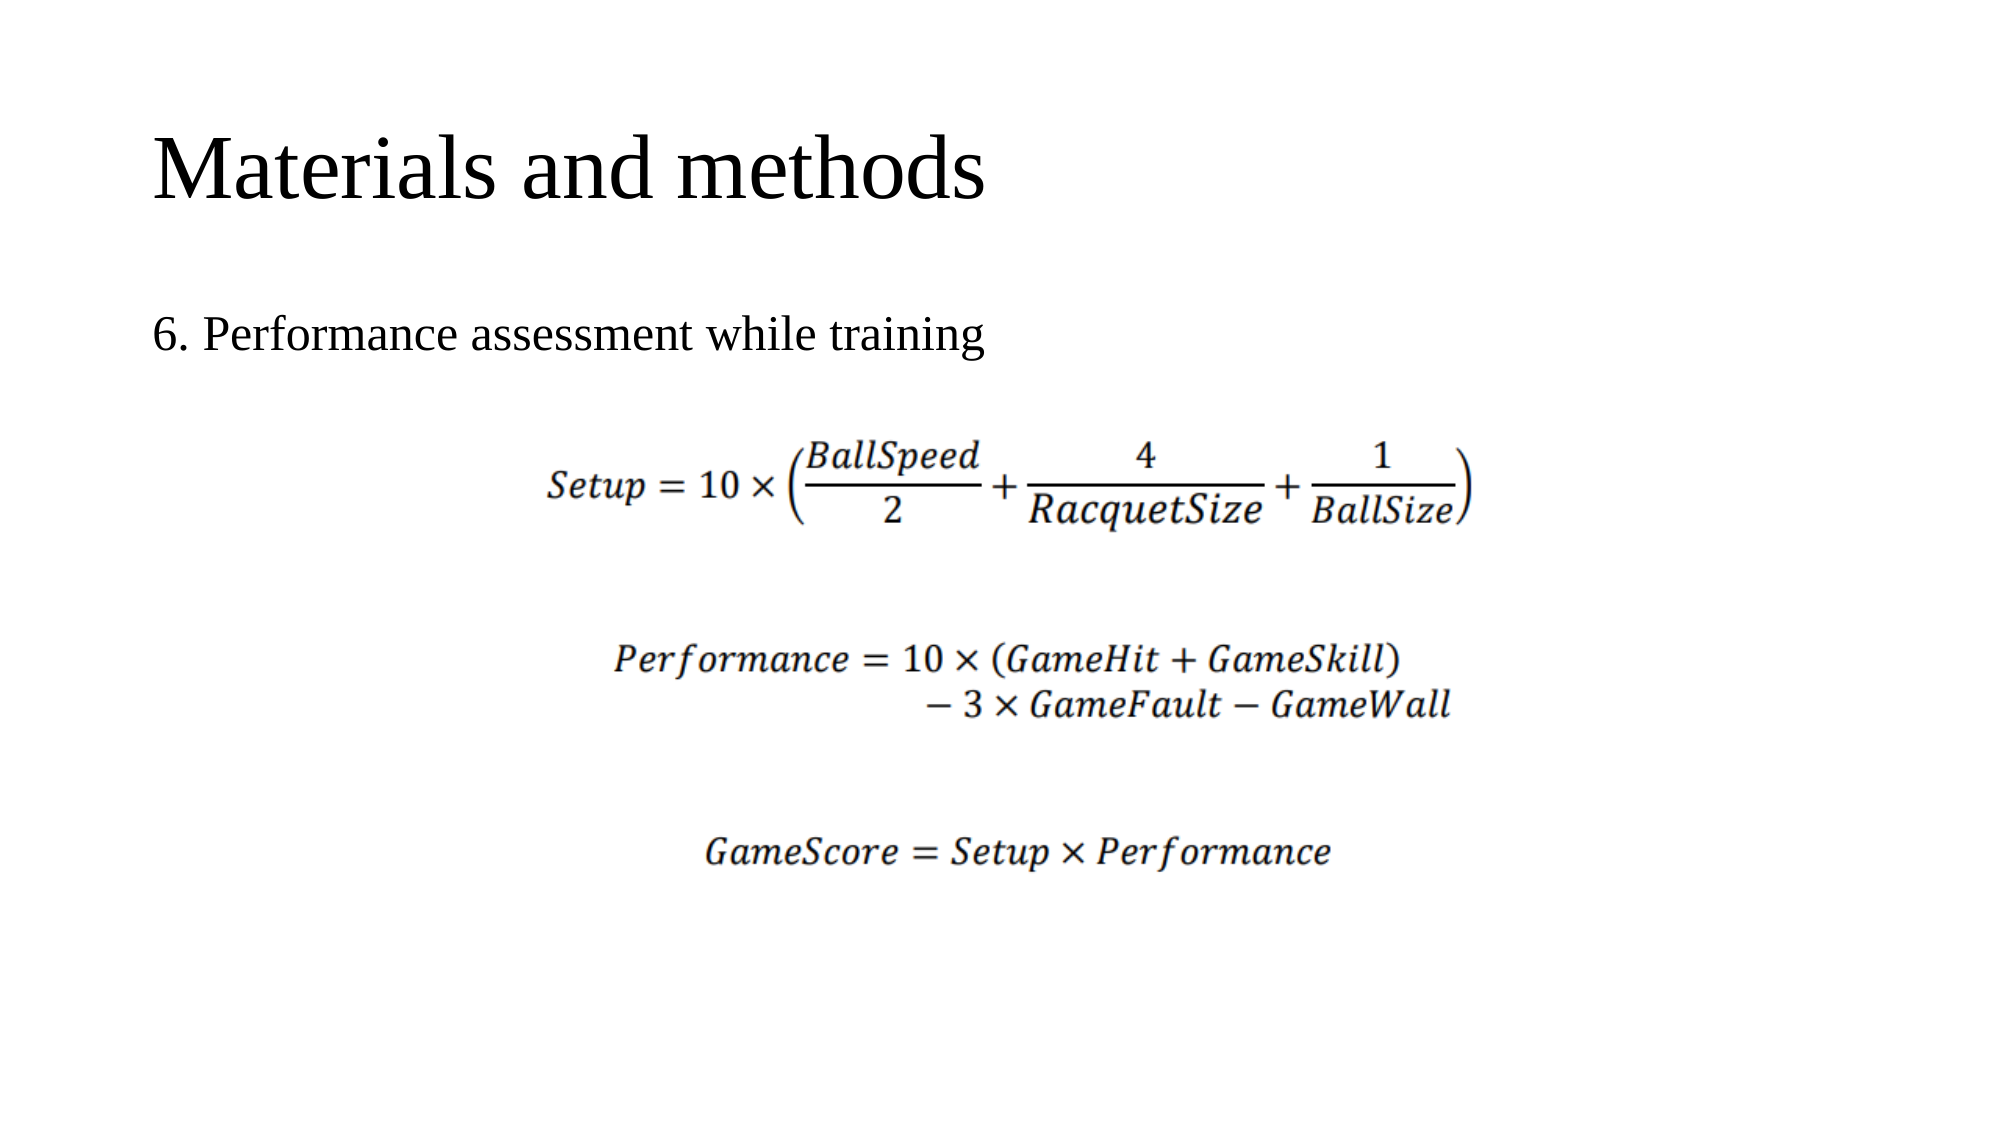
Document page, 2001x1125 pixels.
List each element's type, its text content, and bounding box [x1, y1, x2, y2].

list 6. Performance assessment while training [137, 299, 1863, 1014]
picture [488, 393, 1512, 919]
title Materials and methods [137, 59, 1863, 278]
